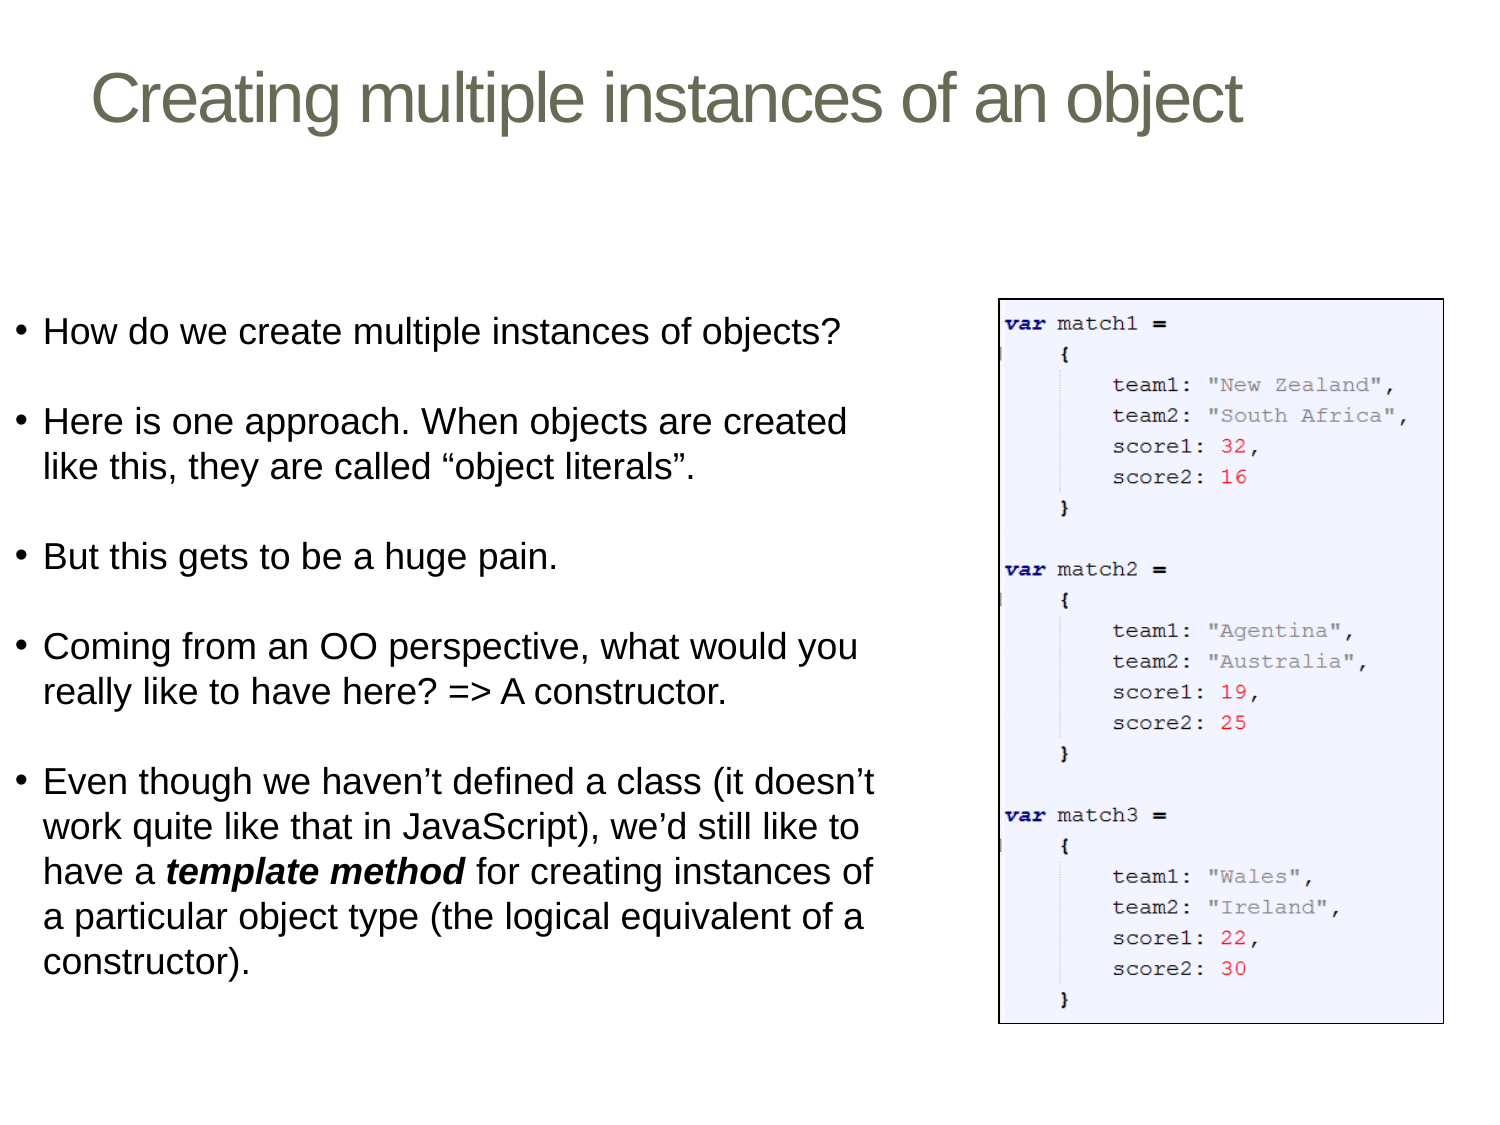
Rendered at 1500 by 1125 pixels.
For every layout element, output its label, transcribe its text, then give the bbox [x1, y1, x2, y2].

picture [999, 299, 1444, 1023]
title Creating multiple instances of an object [75, 12, 1425, 175]
text_box How do we create multiple instances of objects? Here is one approach. When objects are created like this, they are called “object literals”. But this gets to be a huge pain. Coming from an OO perspective, what would you really like to have here? => A constructor. Even though we haven’t defined a class (it doesn’t work quite like that in JavaScript), we’d still like to have a template method for creating instances of a particular object type (the logical equivalent of a constructor). [0, 299, 913, 1035]
